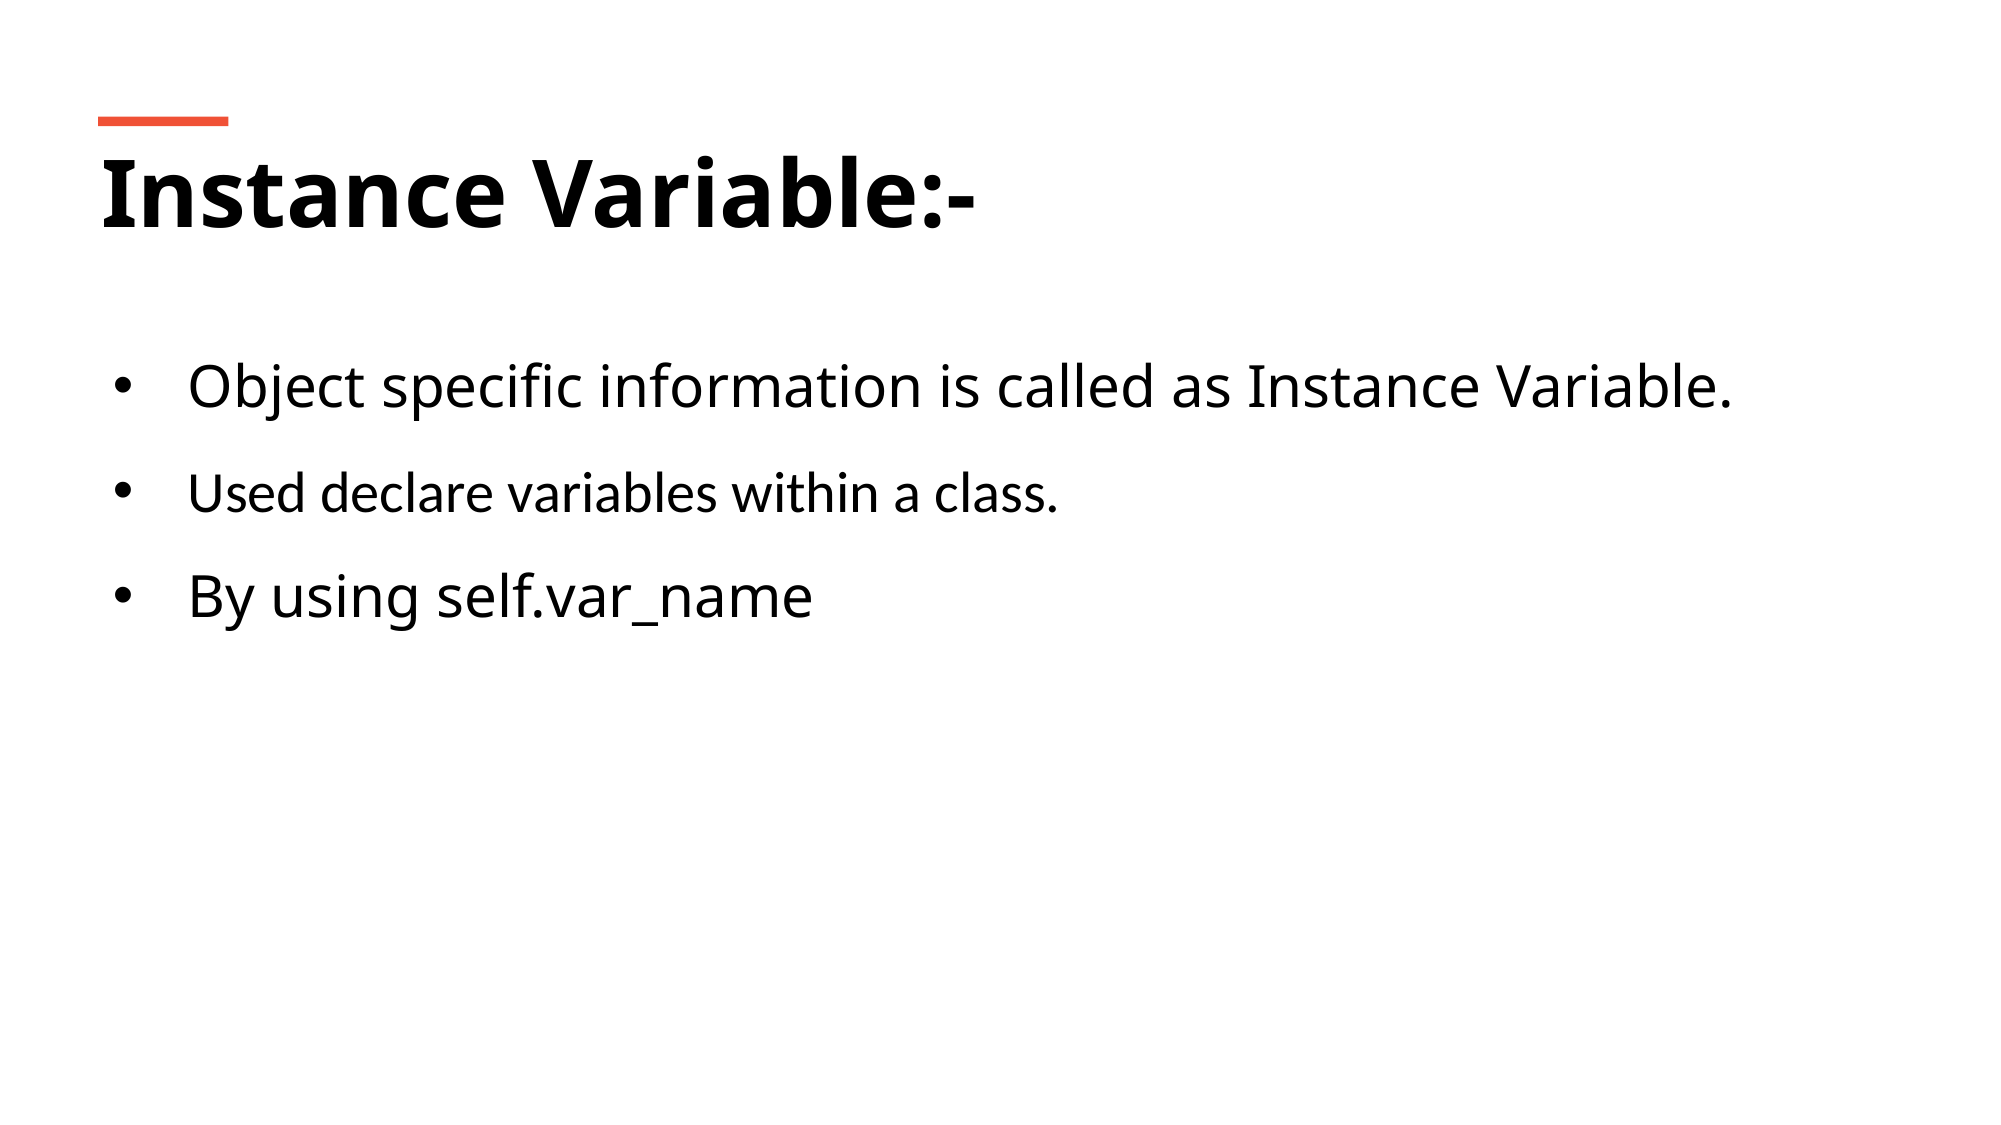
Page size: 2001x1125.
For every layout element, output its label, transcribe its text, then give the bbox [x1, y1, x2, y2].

text_box [97, 116, 230, 127]
text_box Object specific information is called as Instance Variable. Used declare variables within a class. By using self.var_name [98, 306, 1900, 637]
text_box Instance Variable:- [86, 126, 1938, 254]
